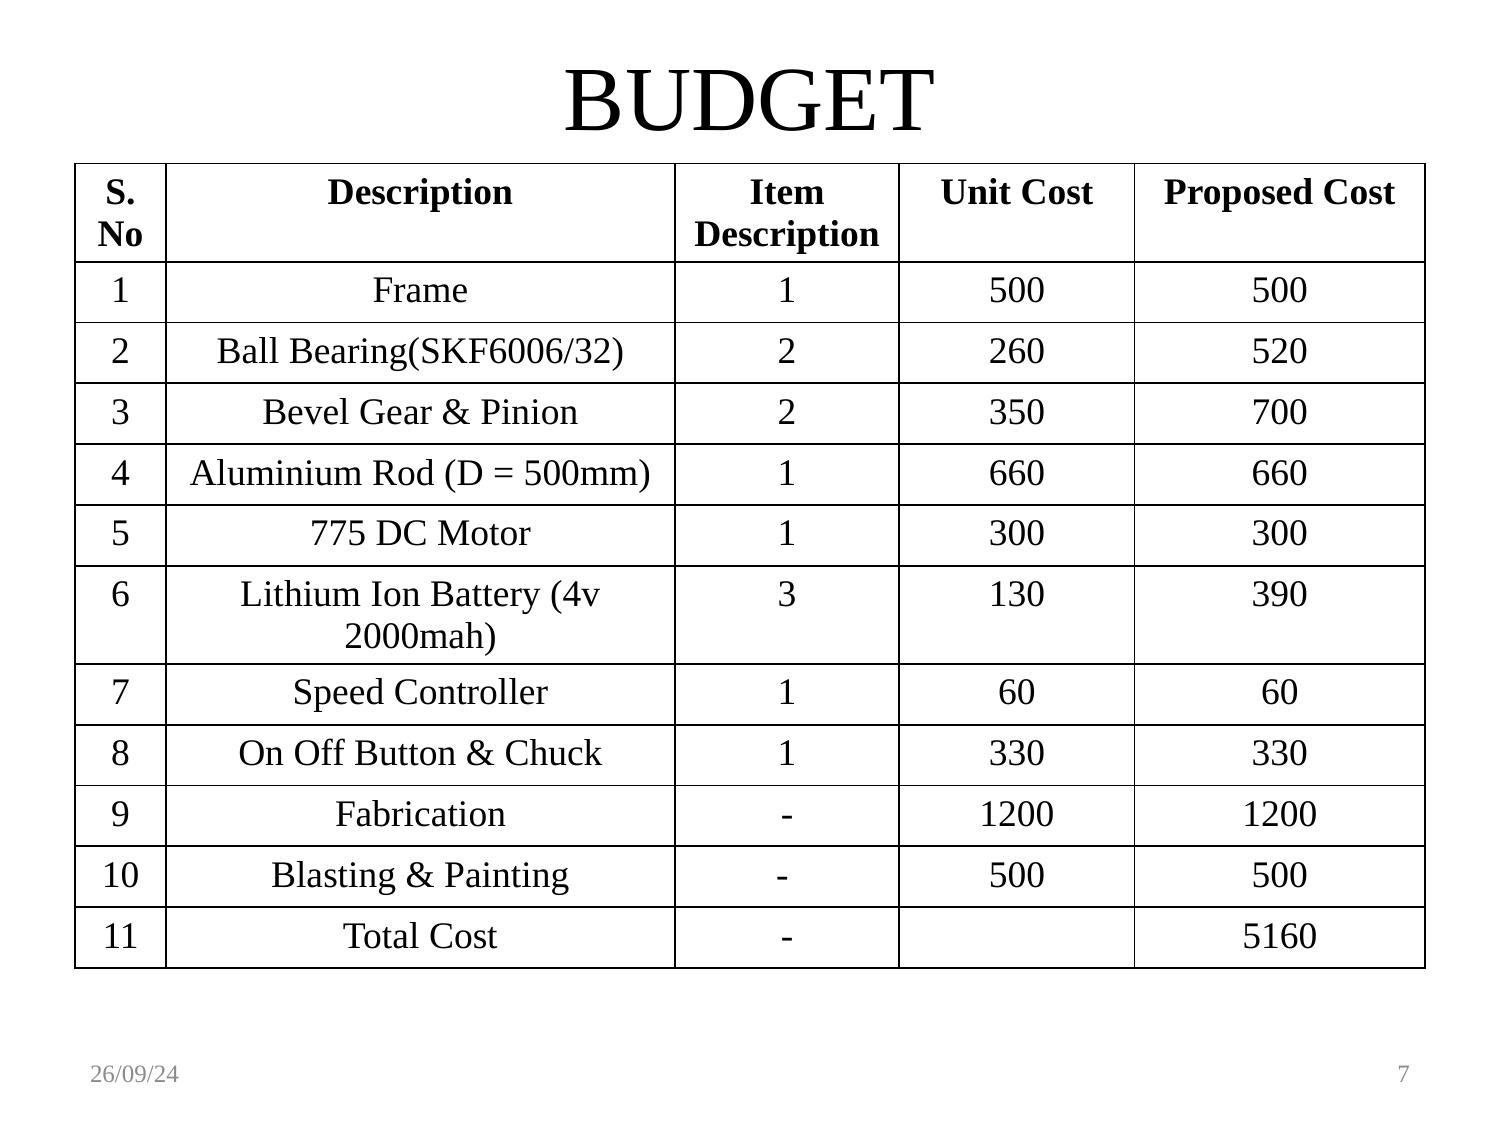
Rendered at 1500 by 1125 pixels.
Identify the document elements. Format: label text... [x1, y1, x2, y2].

table_cell 2 [76, 323, 165, 382]
table_header Description [167, 164, 674, 261]
table_cell 1 [676, 726, 898, 785]
table_cell 300 [1135, 506, 1424, 565]
table_cell 1 [76, 263, 165, 322]
table_header S. No [76, 164, 165, 261]
table_header Proposed Cost [1135, 164, 1424, 261]
table_cell 5 [76, 506, 165, 565]
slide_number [75, 1042, 425, 1103]
table_cell 1 [676, 506, 898, 565]
table_cell Speed Controller [167, 665, 674, 724]
table_cell 500 [1135, 847, 1424, 906]
table_cell 60 [900, 665, 1134, 724]
table_cell 3 [676, 567, 898, 663]
title BUDGET [75, 0, 1425, 163]
table_cell 1200 [1135, 786, 1424, 845]
table_cell - [676, 786, 898, 845]
table_cell 6 [76, 567, 165, 663]
table_cell 5160 [1135, 908, 1424, 967]
table_cell Blasting & Painting [167, 847, 674, 906]
table_cell Aluminium Rod (D = 500mm) [167, 445, 674, 504]
table_cell 350 [900, 384, 1134, 443]
table_cell 9 [76, 786, 165, 845]
table_cell 3 [76, 384, 165, 443]
table_cell 660 [900, 445, 1134, 504]
table_cell 1 [676, 665, 898, 724]
table_cell 260 [900, 323, 1134, 382]
table_cell 1 [676, 263, 898, 322]
table_cell 500 [900, 847, 1134, 906]
table_cell - [676, 847, 898, 906]
table_cell 520 [1135, 323, 1424, 382]
table_cell 390 [1135, 567, 1424, 663]
table_cell 1 [676, 445, 898, 504]
slide_number 7 [1074, 1042, 1425, 1103]
table_cell 330 [1135, 726, 1424, 785]
table_cell - [676, 908, 898, 967]
table_cell Fabrication [167, 786, 674, 845]
table_cell 500 [900, 263, 1134, 322]
table_cell 300 [900, 506, 1134, 565]
table_cell 2 [676, 384, 898, 443]
table_cell Frame [167, 263, 674, 322]
table_cell 775 DC Motor [167, 506, 674, 565]
table_cell 1200 [900, 786, 1134, 845]
table_cell 8 [76, 726, 165, 785]
table_cell [900, 908, 1134, 967]
table_cell 700 [1135, 384, 1424, 443]
table_cell 4 [76, 445, 165, 504]
table_cell 330 [900, 726, 1134, 785]
table_cell 11 [76, 908, 165, 967]
table_cell 2 [676, 323, 898, 382]
table_cell Bevel Gear & Pinion [167, 384, 674, 443]
table_cell 60 [1135, 665, 1424, 724]
table_cell 660 [1135, 445, 1424, 504]
table_cell 130 [900, 567, 1134, 663]
table_header Unit Cost [900, 164, 1134, 261]
table_cell 500 [1135, 263, 1424, 322]
table_cell Total Cost [167, 908, 674, 967]
table_cell 7 [76, 665, 165, 724]
table_header Item Description [676, 164, 898, 261]
table_cell Lithium Ion Battery (4v 2000mah) [167, 567, 674, 663]
table_cell Ball Bearing(SKF6006/32) [167, 323, 674, 382]
table_cell On Off Button & Chuck [167, 726, 674, 785]
table_cell 10 [76, 847, 165, 906]
